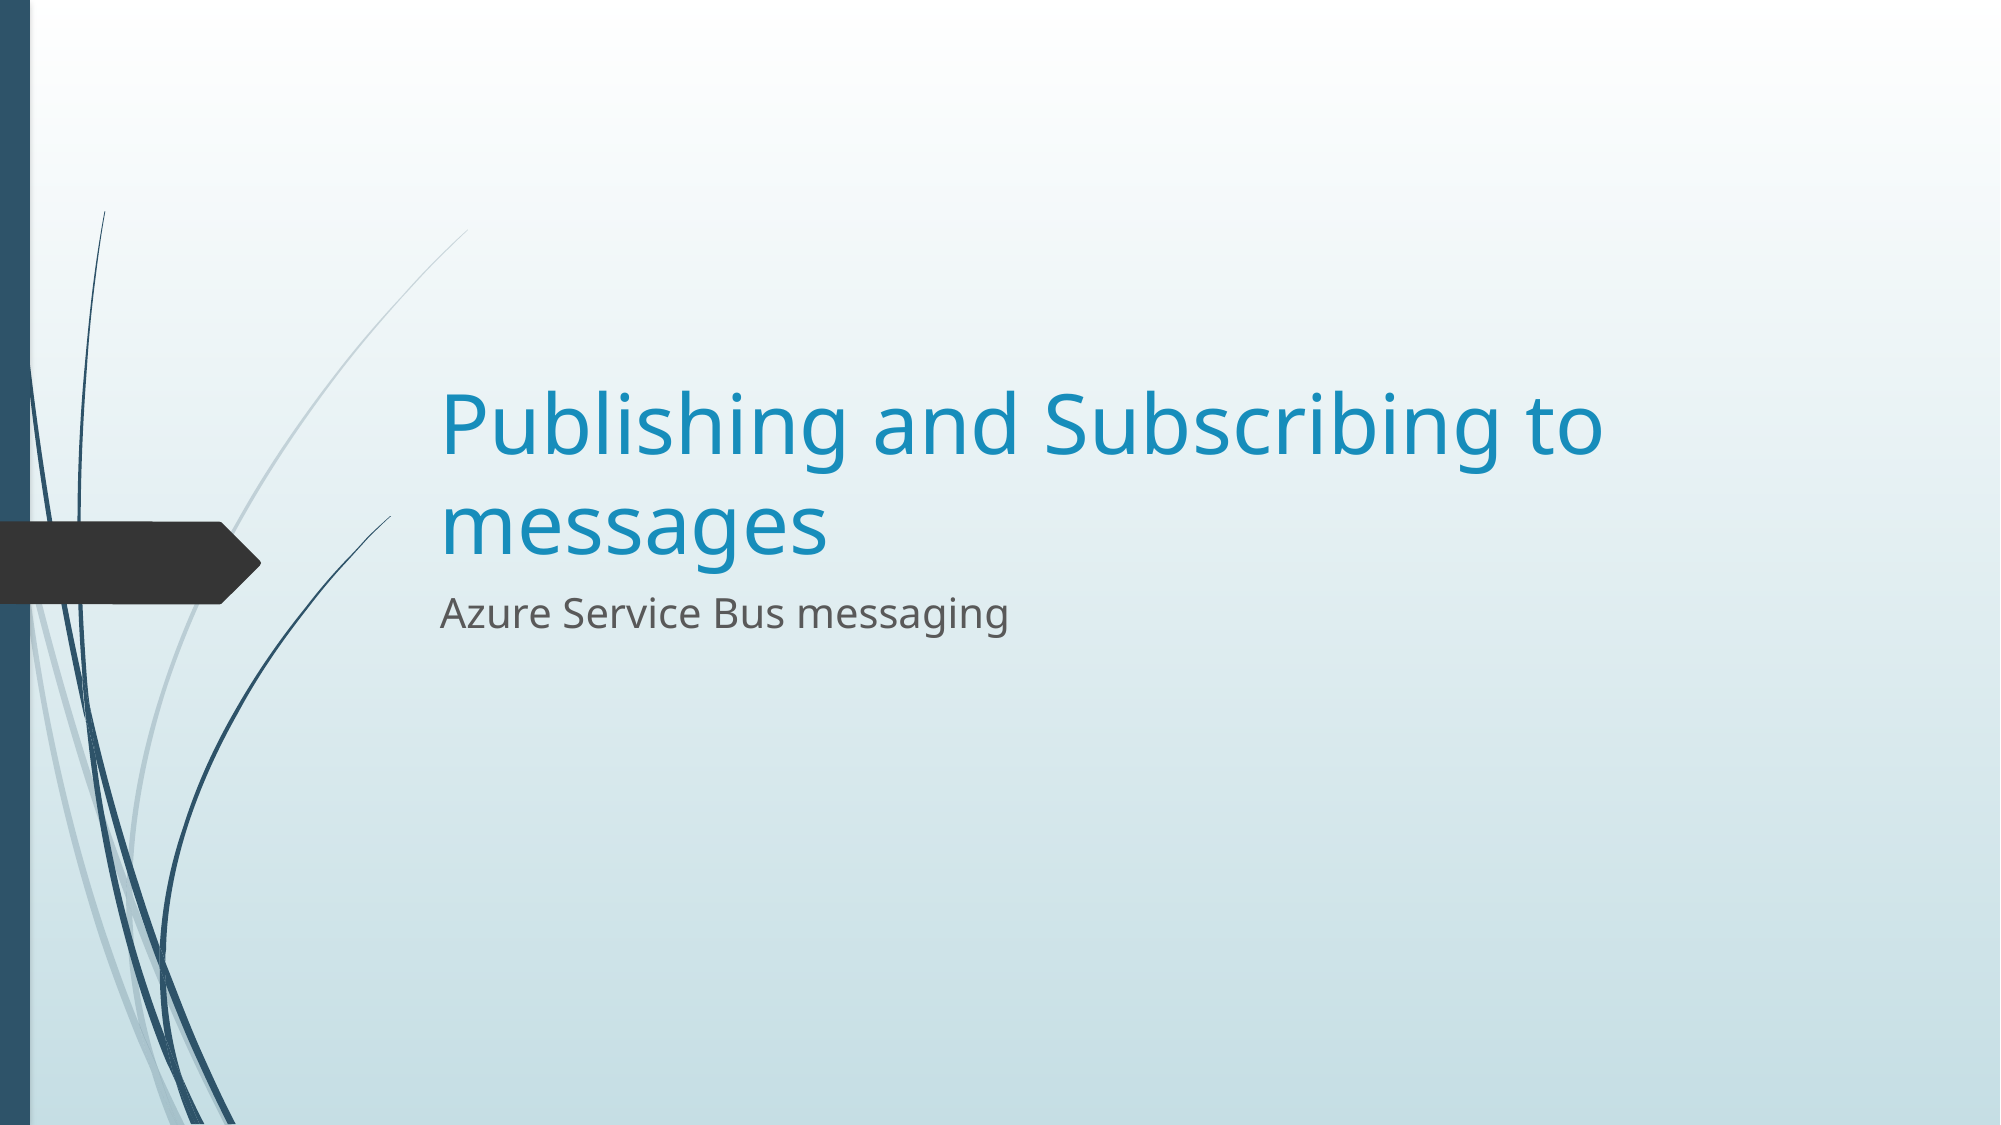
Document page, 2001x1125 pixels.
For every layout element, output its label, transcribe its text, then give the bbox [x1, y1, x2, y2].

title Publishing and Subscribing to messages [424, 337, 1888, 579]
list Azure Service Bus messaging [424, 579, 1888, 721]
